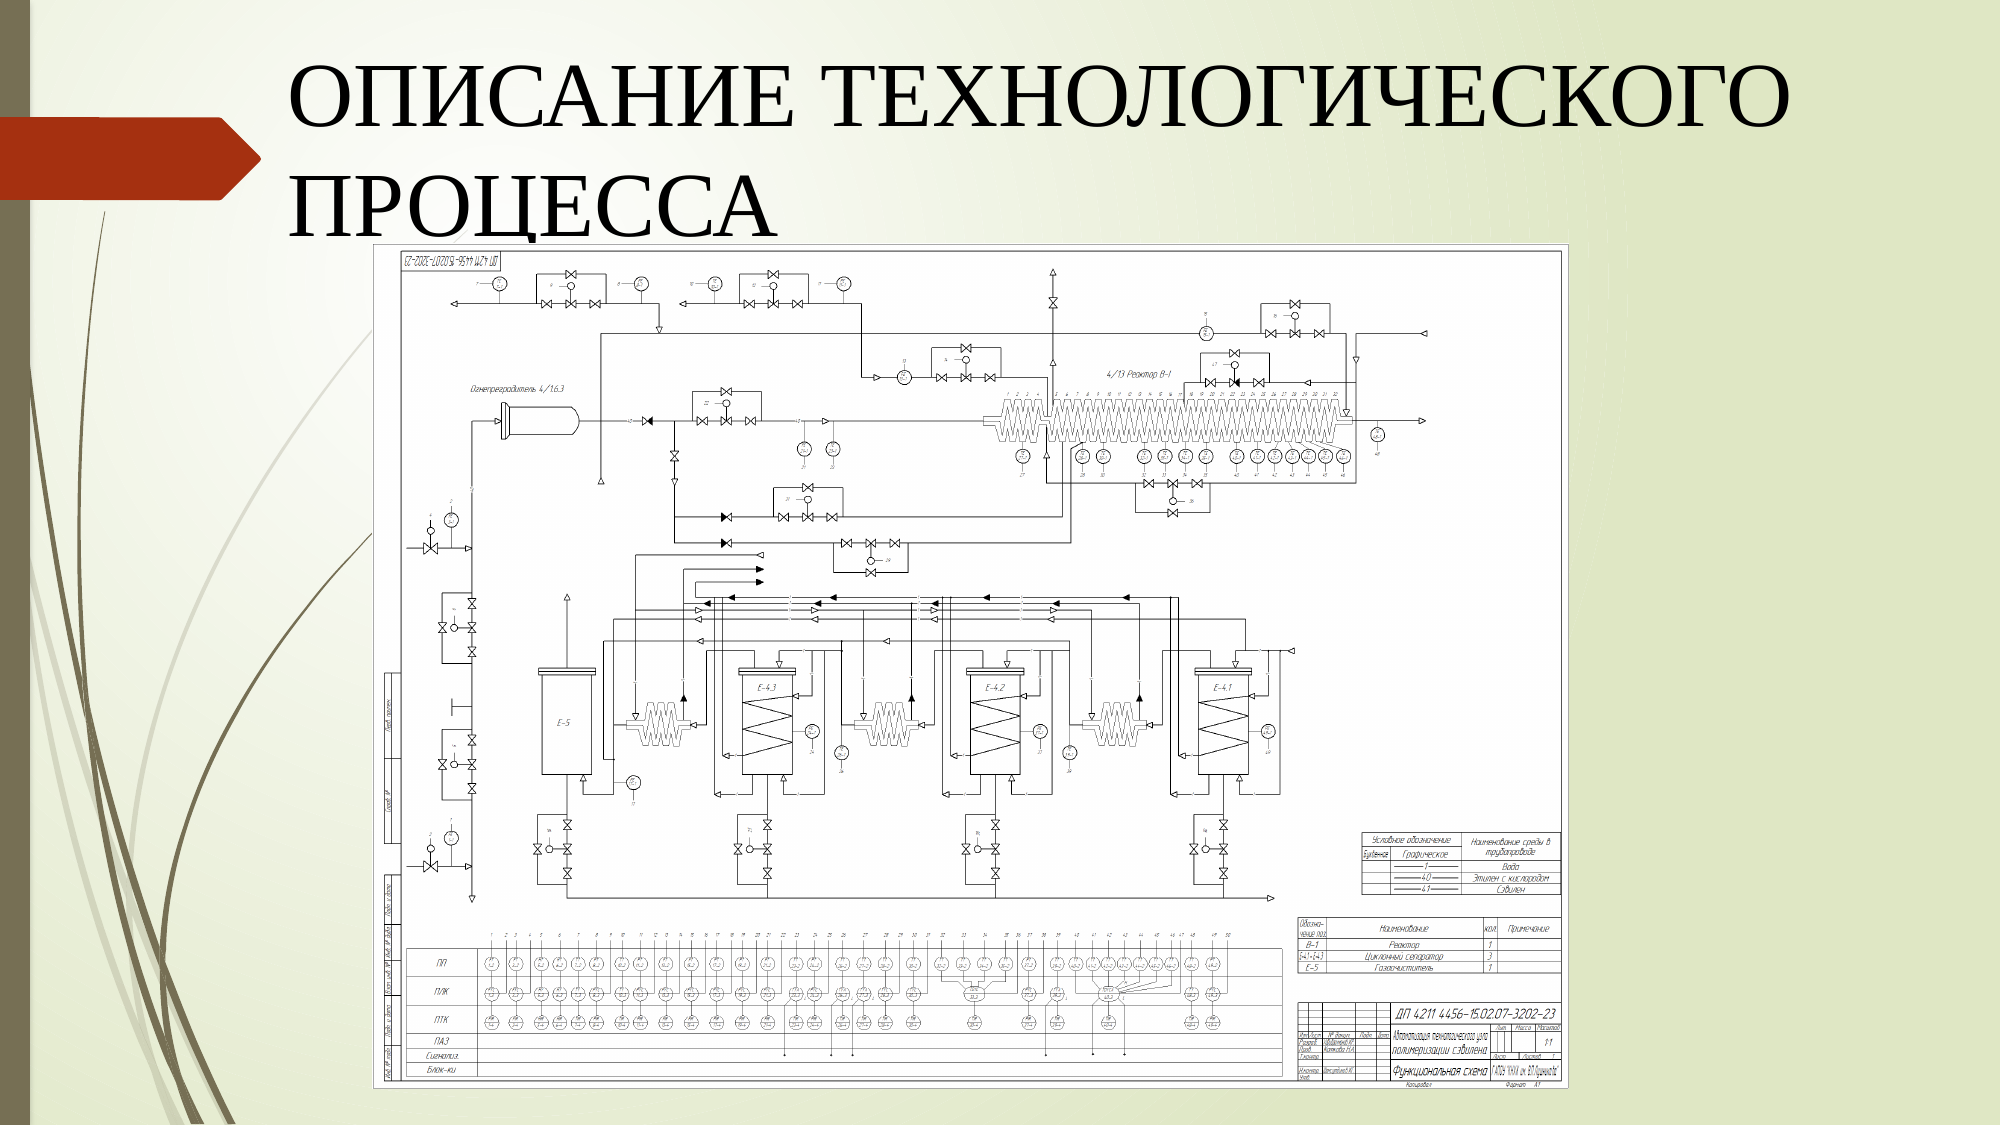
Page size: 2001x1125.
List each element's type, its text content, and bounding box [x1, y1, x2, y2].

title ОПИСАНИЕ ТЕХНОЛОГИЧЕСКОГО ПРОЦЕССА [272, 27, 1828, 244]
picture [372, 243, 1569, 1090]
